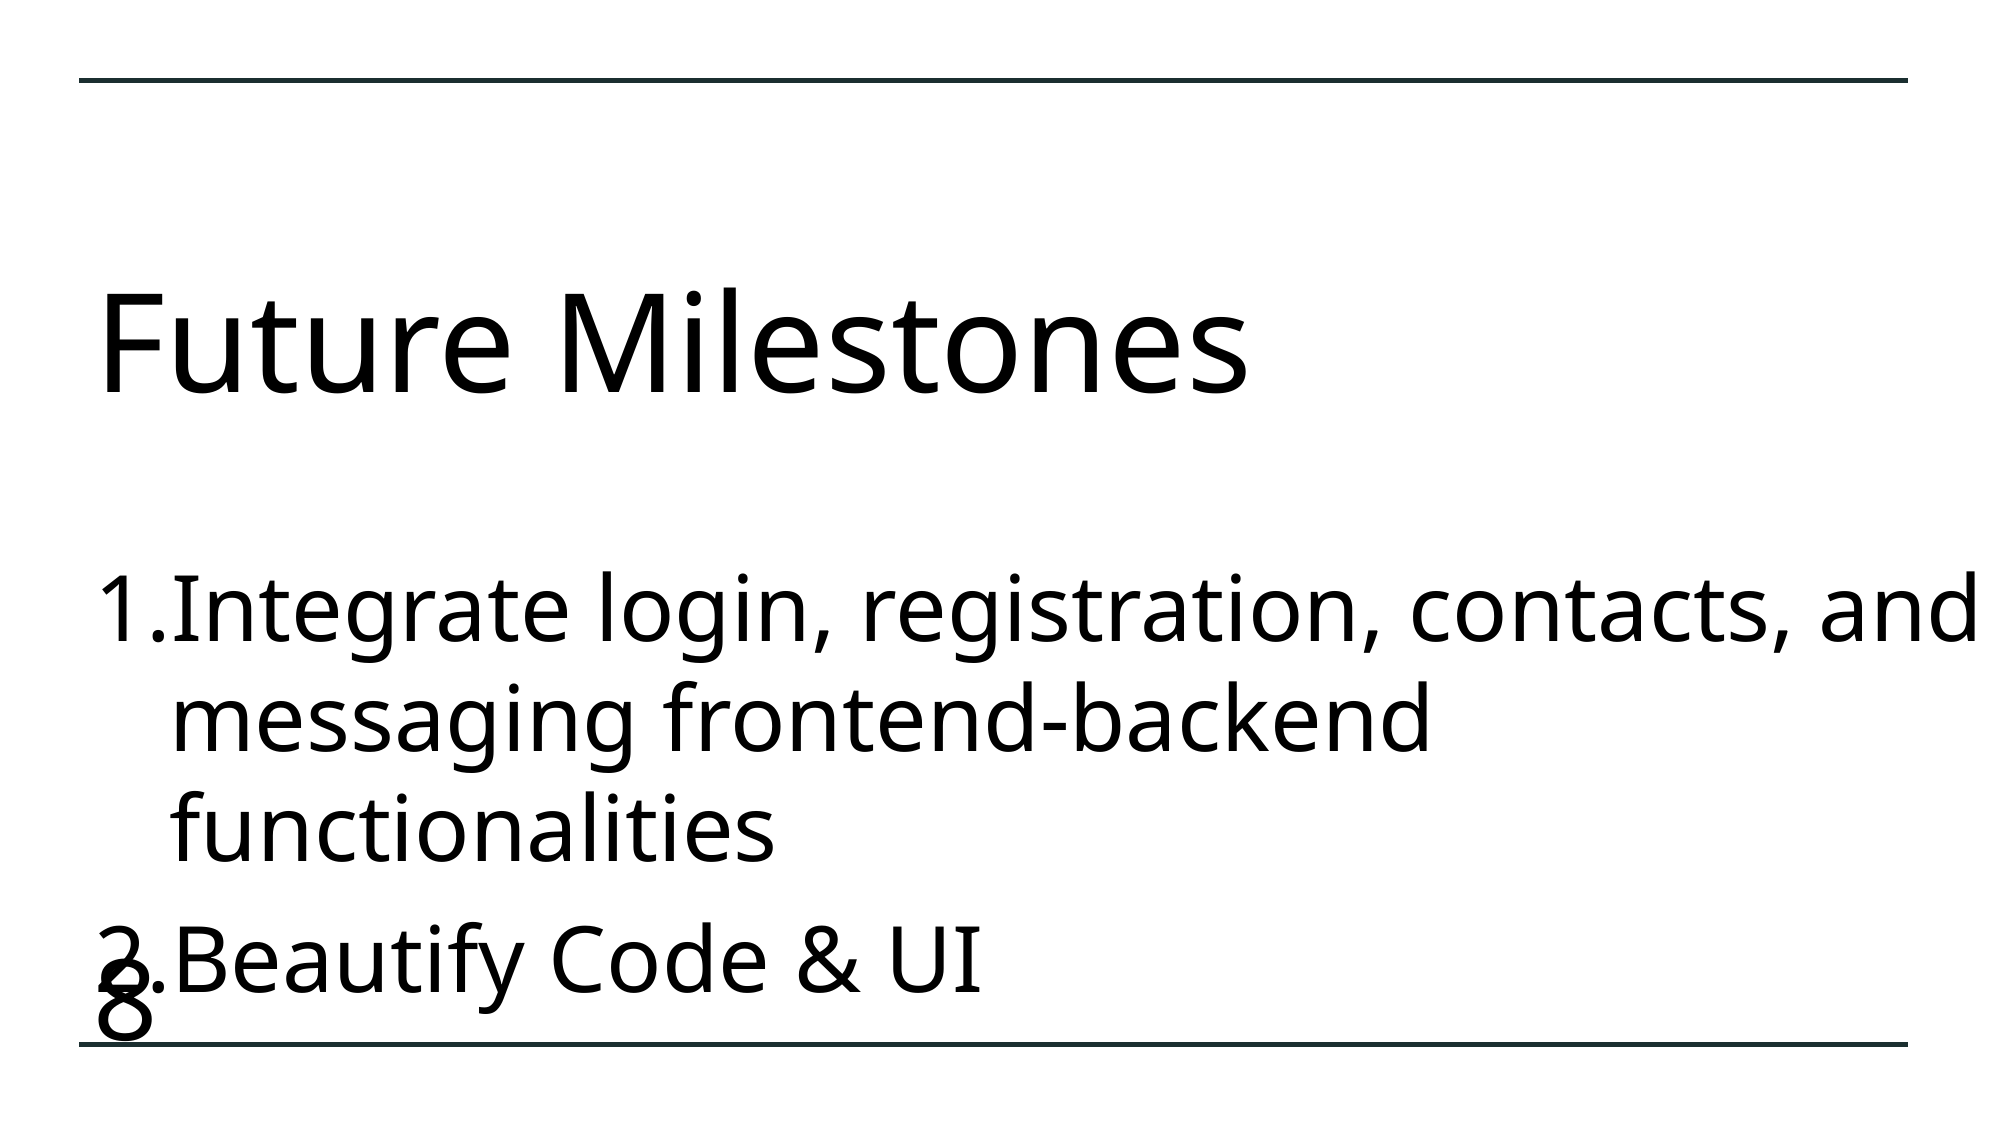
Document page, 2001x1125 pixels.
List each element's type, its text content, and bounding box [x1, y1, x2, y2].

text_box 8 [79, 920, 238, 1071]
title Future Milestones [79, 160, 1824, 515]
list Integrate login, registration, contacts, and messaging frontend-backend functionalities Beautify Code & UI [79, 542, 2000, 965]
